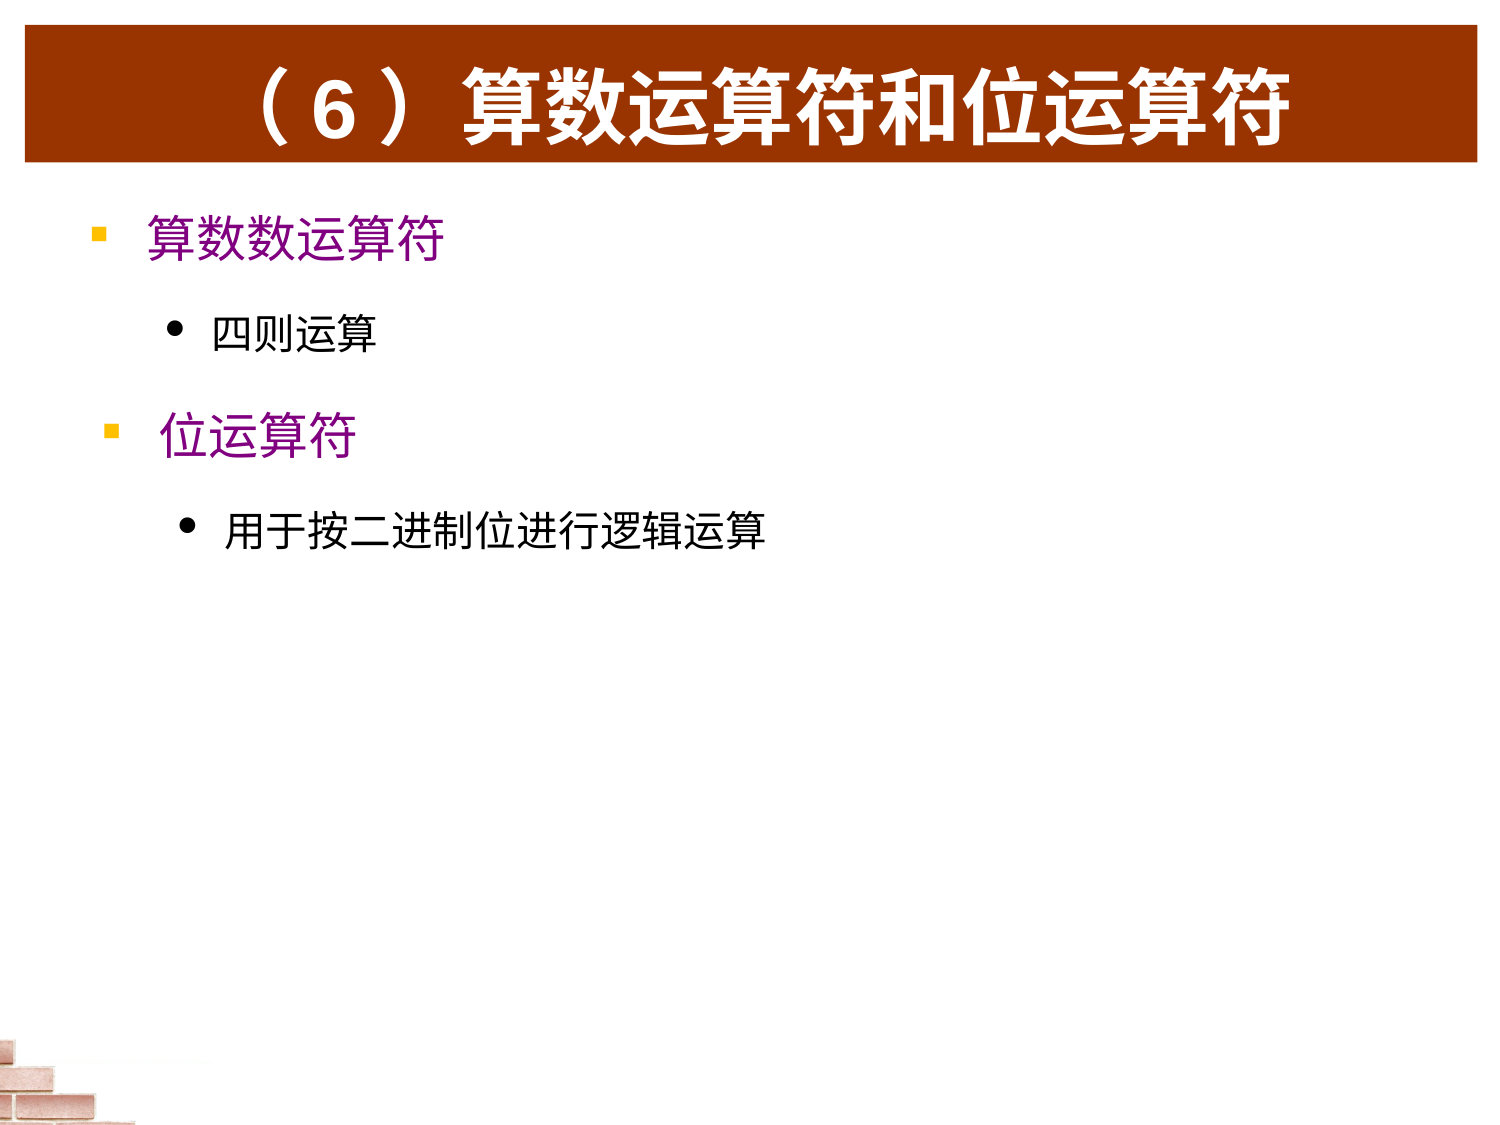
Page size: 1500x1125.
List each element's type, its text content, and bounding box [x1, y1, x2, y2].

text_box 四则运算 [149, 299, 1363, 365]
picture [0, 992, 213, 1125]
text_box 用于按二进制位进行逻辑运算 [162, 496, 1375, 562]
text_box 算数数运算符 [74, 199, 1425, 275]
text_box 位运算符 [87, 396, 1438, 472]
text_box （6）算数运算符和位运算符 [24, 24, 1478, 163]
